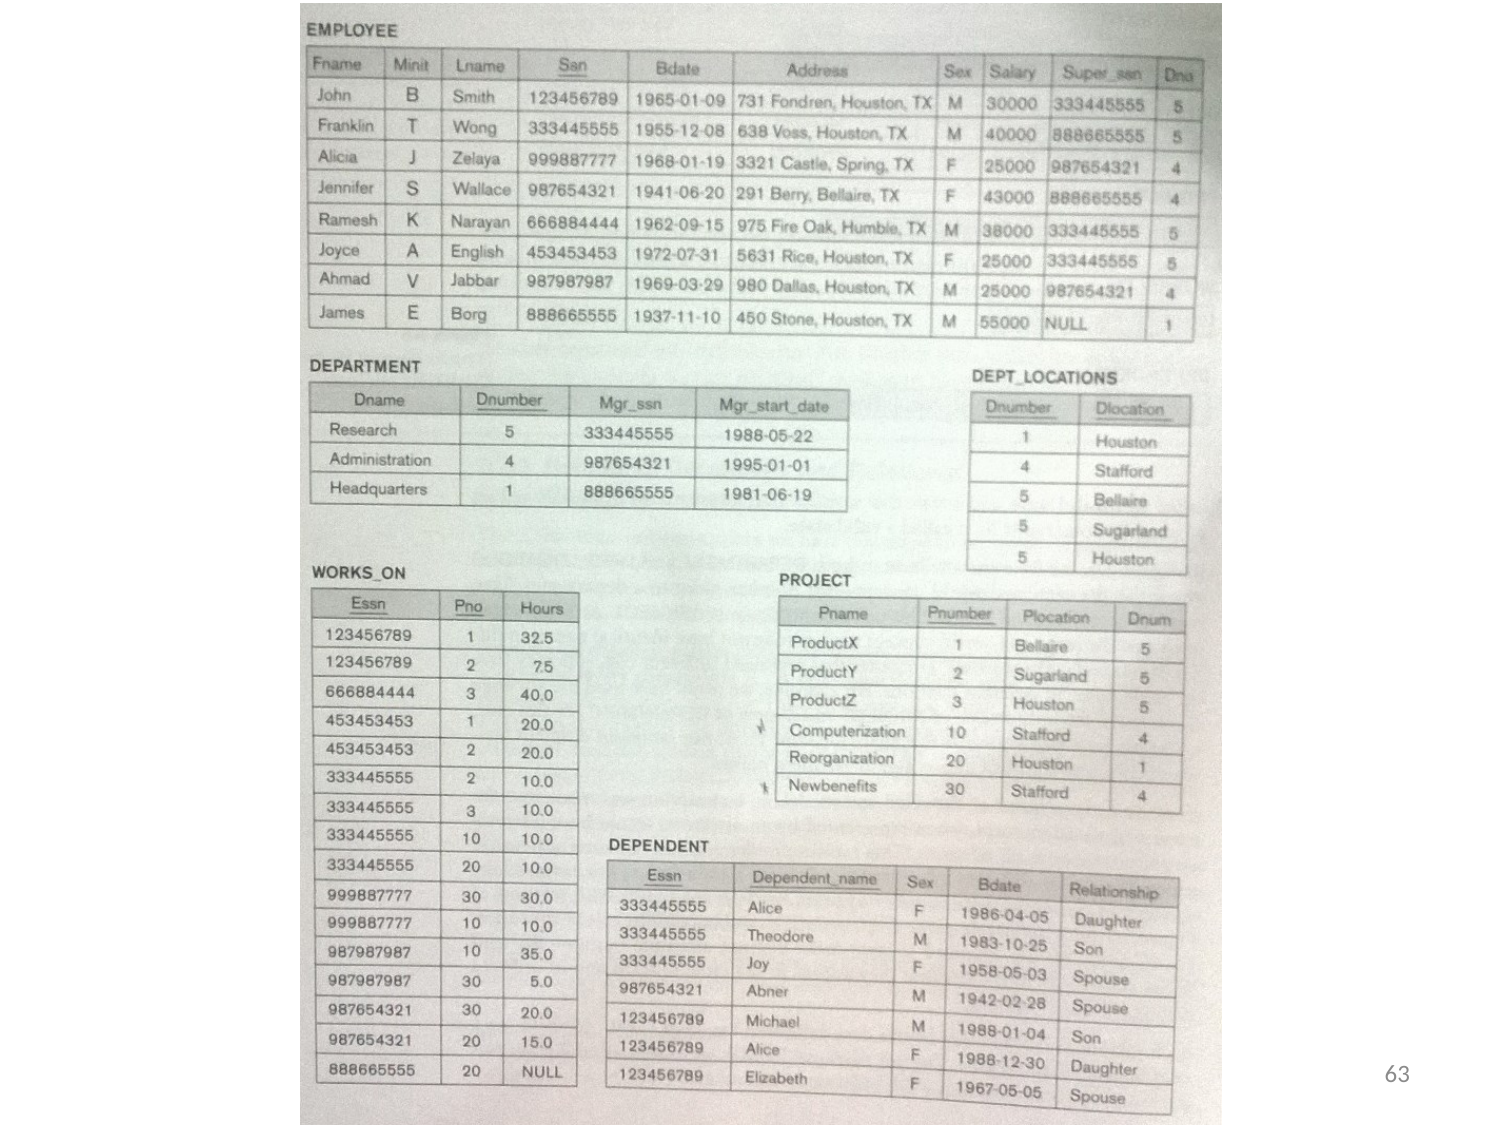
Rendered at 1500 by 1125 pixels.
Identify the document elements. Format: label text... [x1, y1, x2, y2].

picture [299, 3, 1222, 1125]
slide_number 63 [1225, 1042, 1425, 1103]
